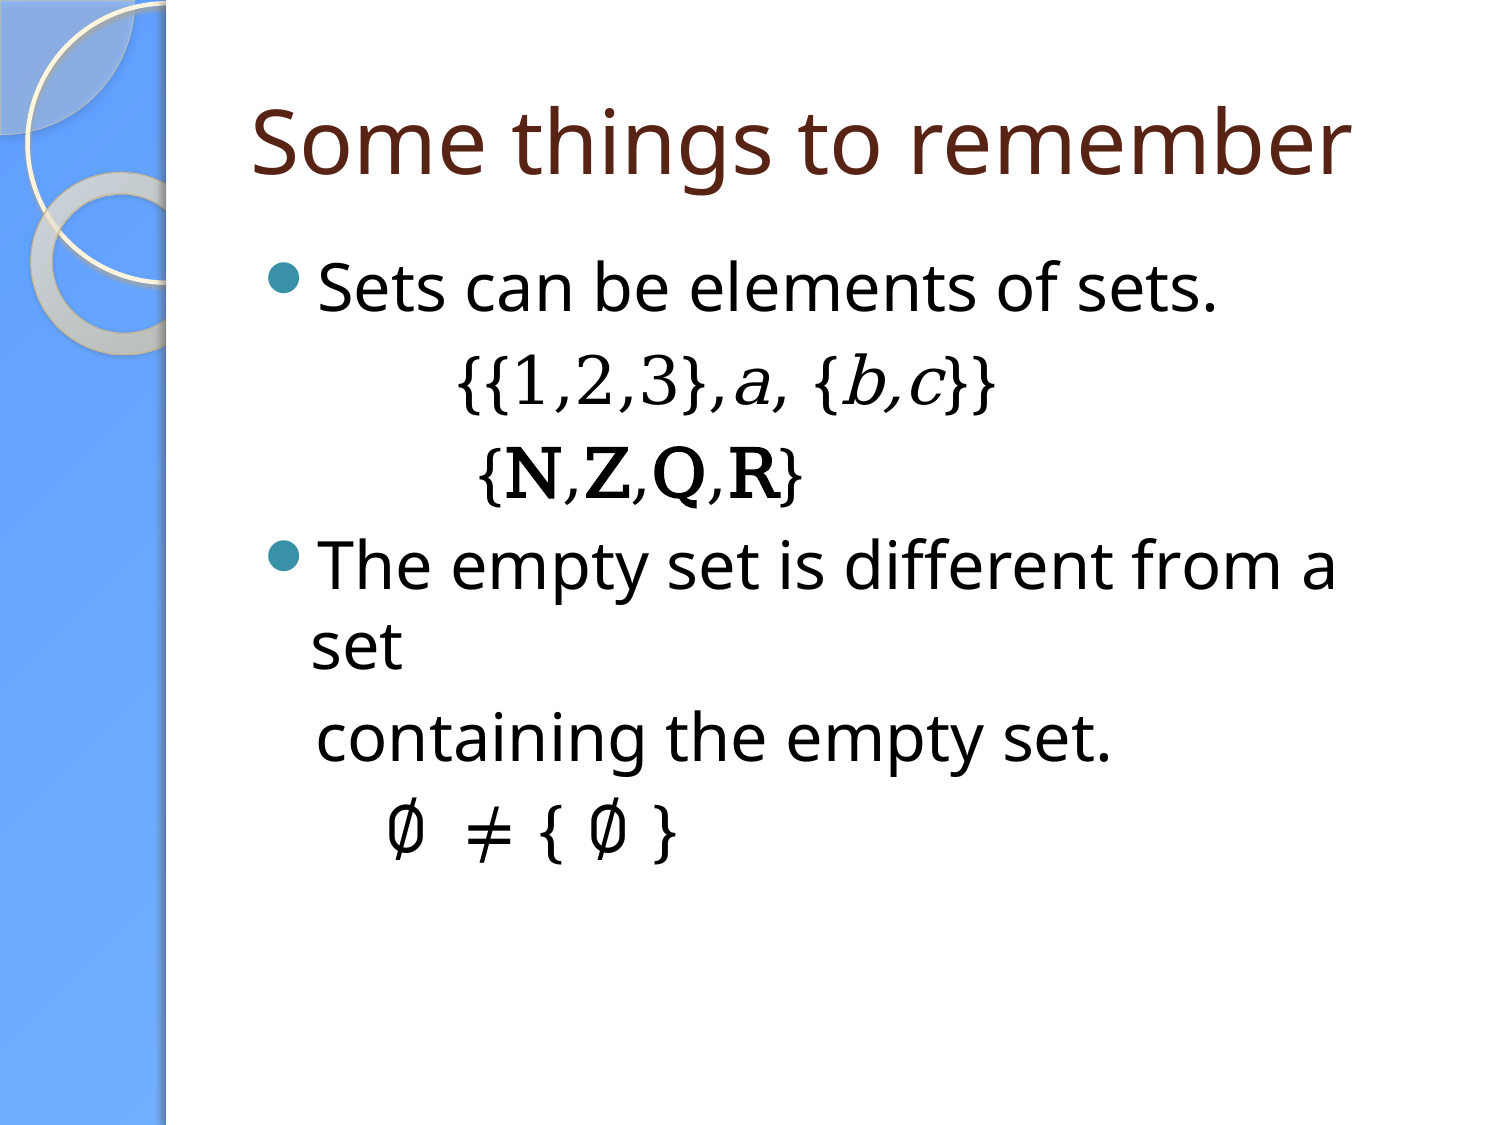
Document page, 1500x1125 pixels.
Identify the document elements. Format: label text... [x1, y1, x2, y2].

list Sets can be elements of sets. {{1,2,3},a, {b,c}} {N,Z,Q,R} The empty set is different from a set containing the empty set. ∅ ≠ { ∅ } [235, 237, 1466, 1025]
title Some things to remember [235, 45, 1466, 233]
